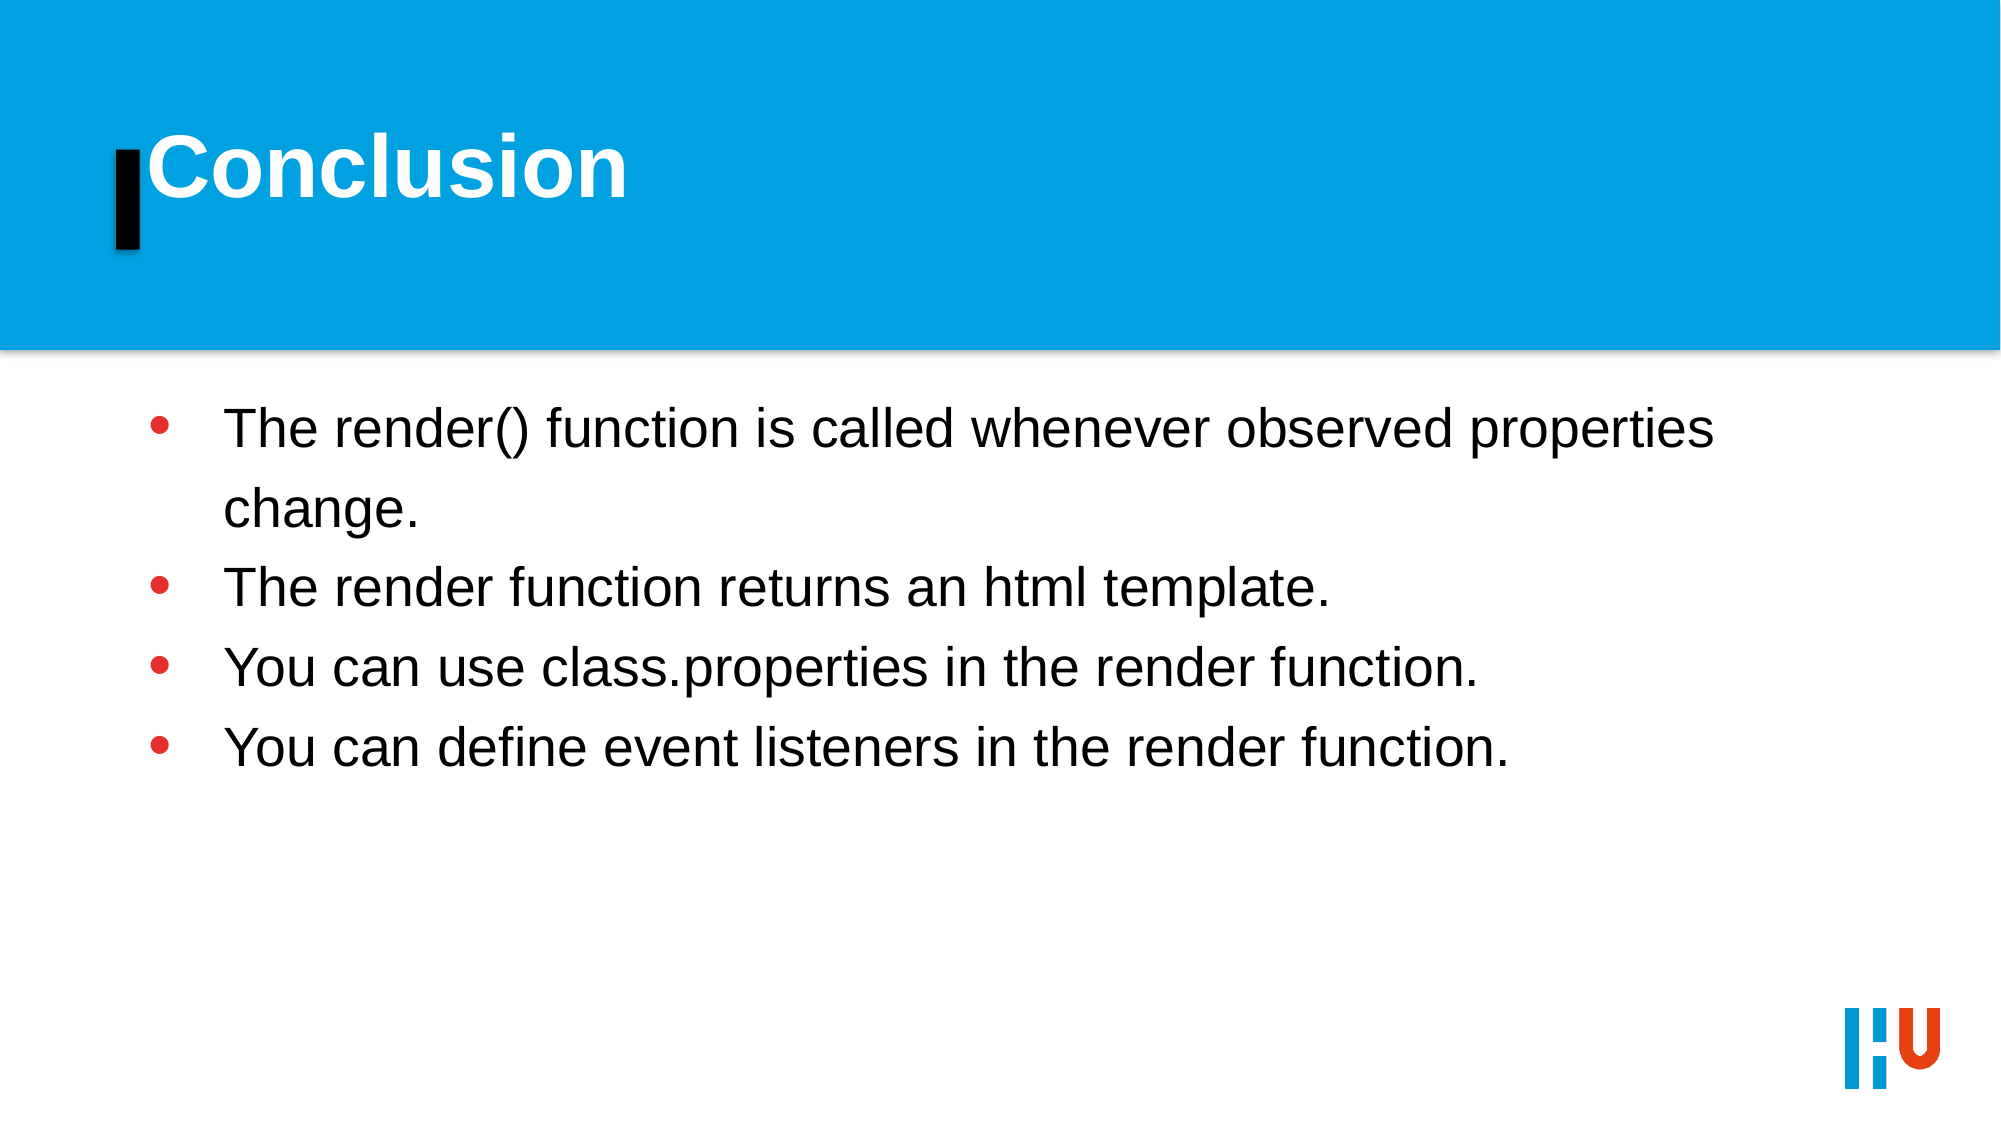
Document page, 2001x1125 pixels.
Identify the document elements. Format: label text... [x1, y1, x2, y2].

title Conclusion [131, 53, 1788, 271]
list The render() function is called whenever observed properties change. The render function returns an html template. You can use class.properties in the render function. You can define event listeners in the render function. [133, 370, 1790, 1072]
picture [1860, 1008, 1940, 1089]
